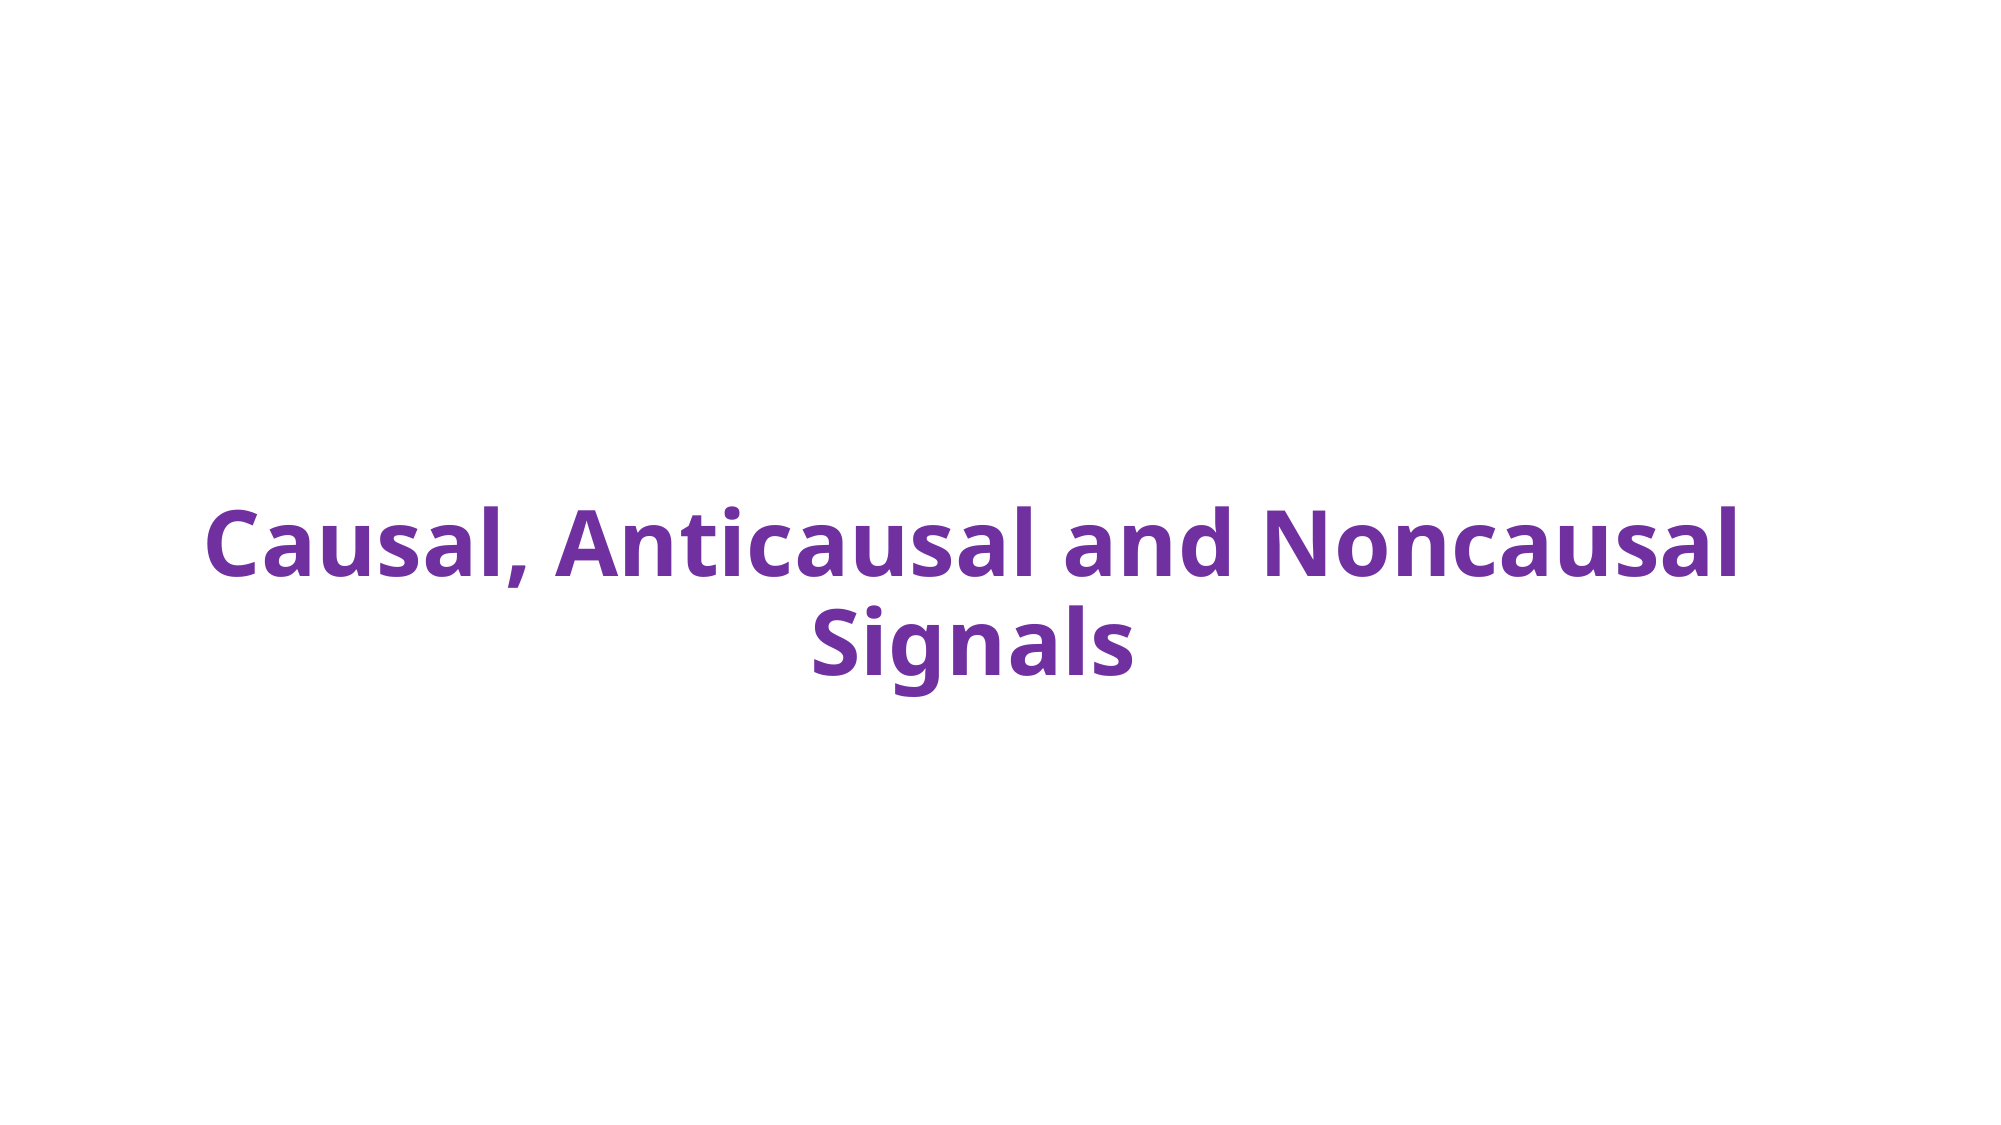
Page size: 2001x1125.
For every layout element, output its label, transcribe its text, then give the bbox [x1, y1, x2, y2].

title Causal, Anticausal and Noncausal Signals [110, 487, 1836, 706]
